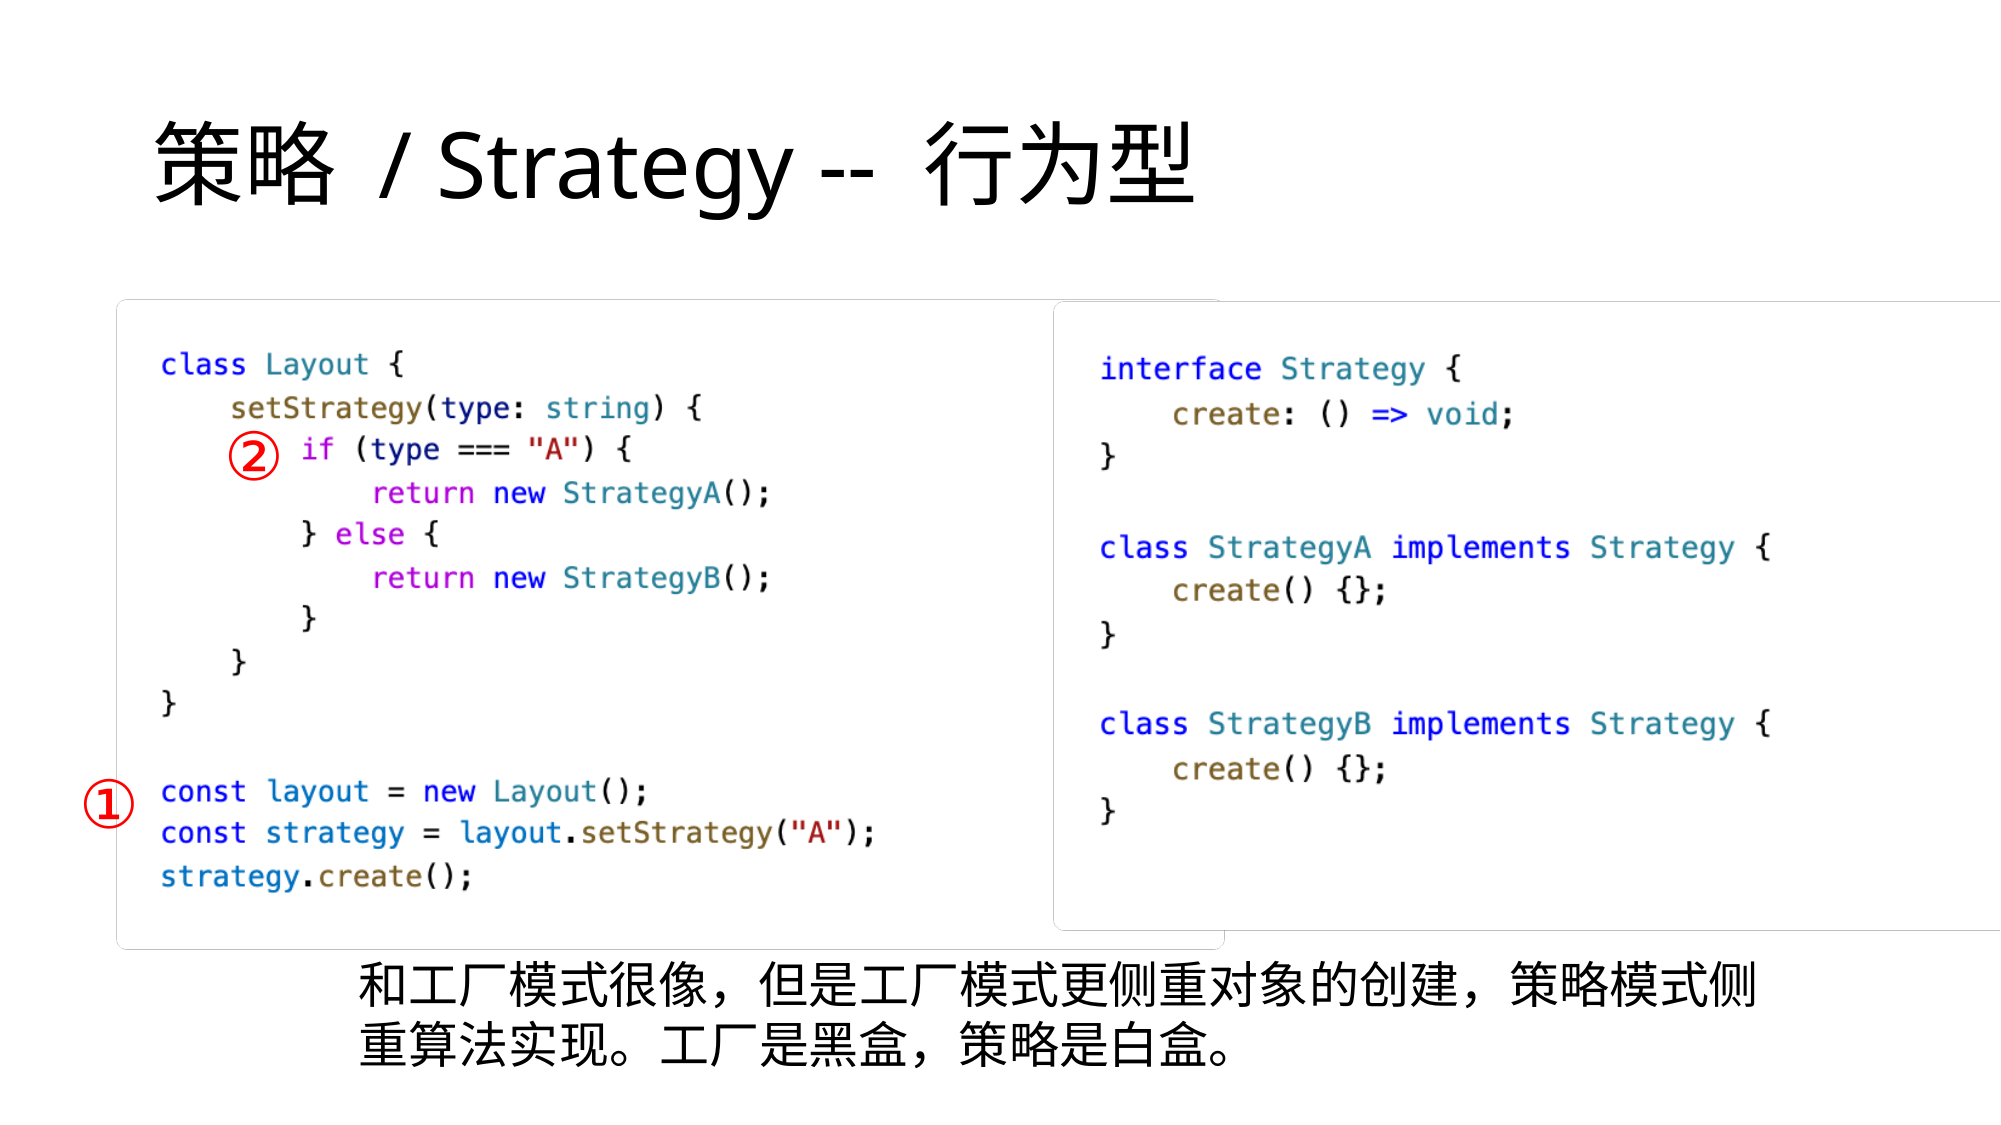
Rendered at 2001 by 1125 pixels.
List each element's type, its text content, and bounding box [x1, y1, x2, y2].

title 策略 / Strategy -- 行为型 [137, 59, 1863, 246]
picture [63, 246, 2000, 1003]
text_box 和工厂模式很像，但是工厂模式更侧重对象的创建，策略模式侧重算法实现。工厂是黑盒，策略是白盒。 [344, 986, 1801, 1052]
